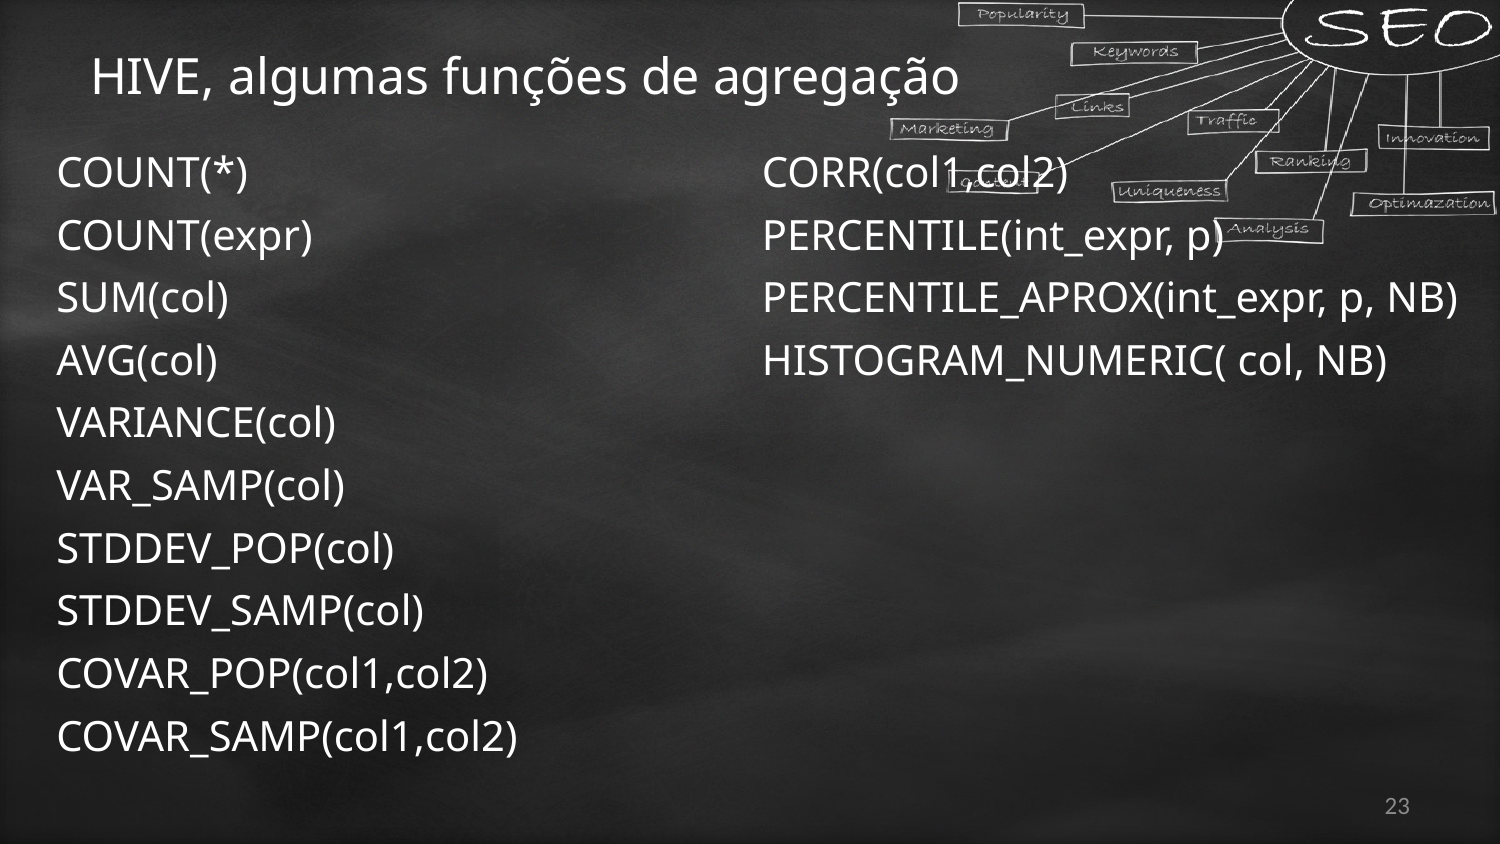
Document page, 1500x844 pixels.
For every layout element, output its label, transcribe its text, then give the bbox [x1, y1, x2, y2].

picture [0, 0, 1500, 844]
slide_number 23 [1074, 782, 1425, 827]
title HIVE, algumas funções de agregação [75, 33, 1211, 115]
list COUNT(*) COUNT(expr) SUM(col) AVG(col) VARIANCE(col) VAR_SAMP(col) STDDEV_POP(col) STDDEV_SAMP(col) COVAR_POP(col1,col2) COVAR_SAMP(col1,col2) CORR(col1,col2) PERCENTILE(int_expr, p) PERCENTILE_APROX(int_expr, p, NB) HISTOGRAM_NUMERIC( col, NB) [41, 138, 1483, 788]
